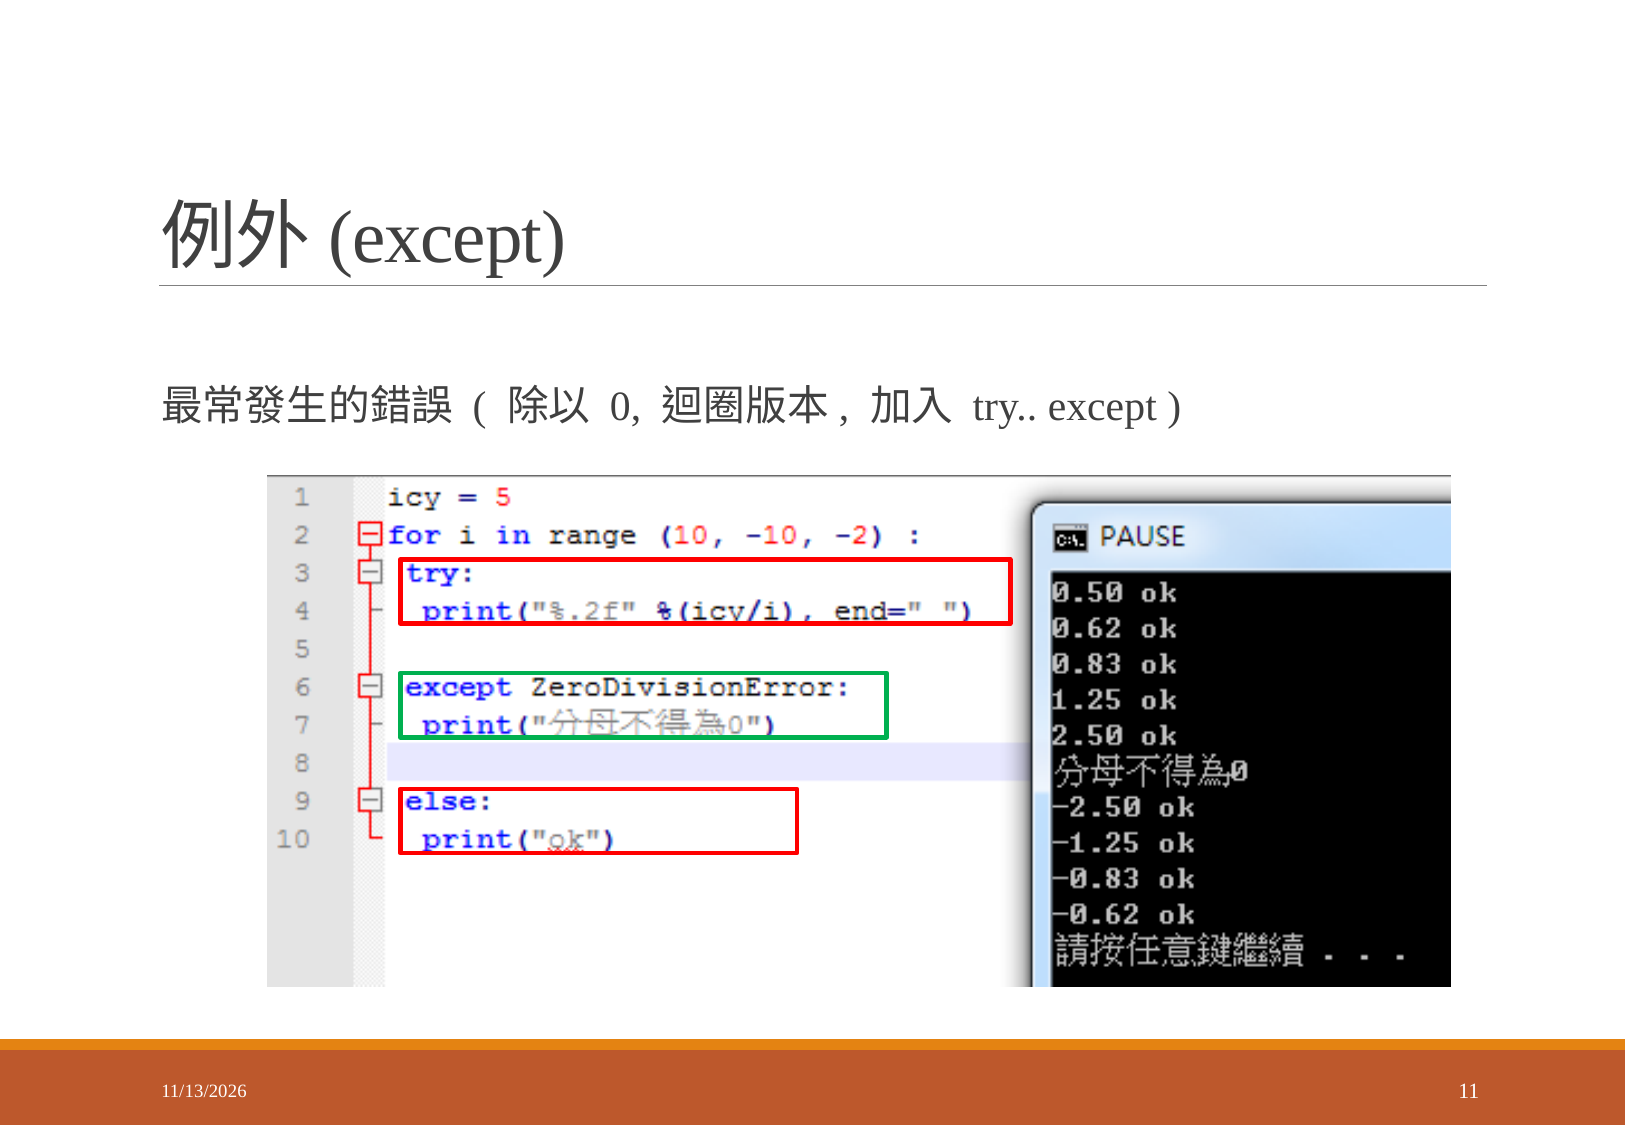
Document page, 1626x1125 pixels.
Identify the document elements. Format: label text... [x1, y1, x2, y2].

title 例外(except) [146, 47, 1487, 285]
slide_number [146, 1059, 476, 1120]
slide_number 11 [1319, 1059, 1495, 1120]
list 最常發生的錯誤 ( 除以 0, 迴圈版本, 加入 try.. except ) [146, 302, 1586, 1039]
picture [267, 475, 1451, 988]
